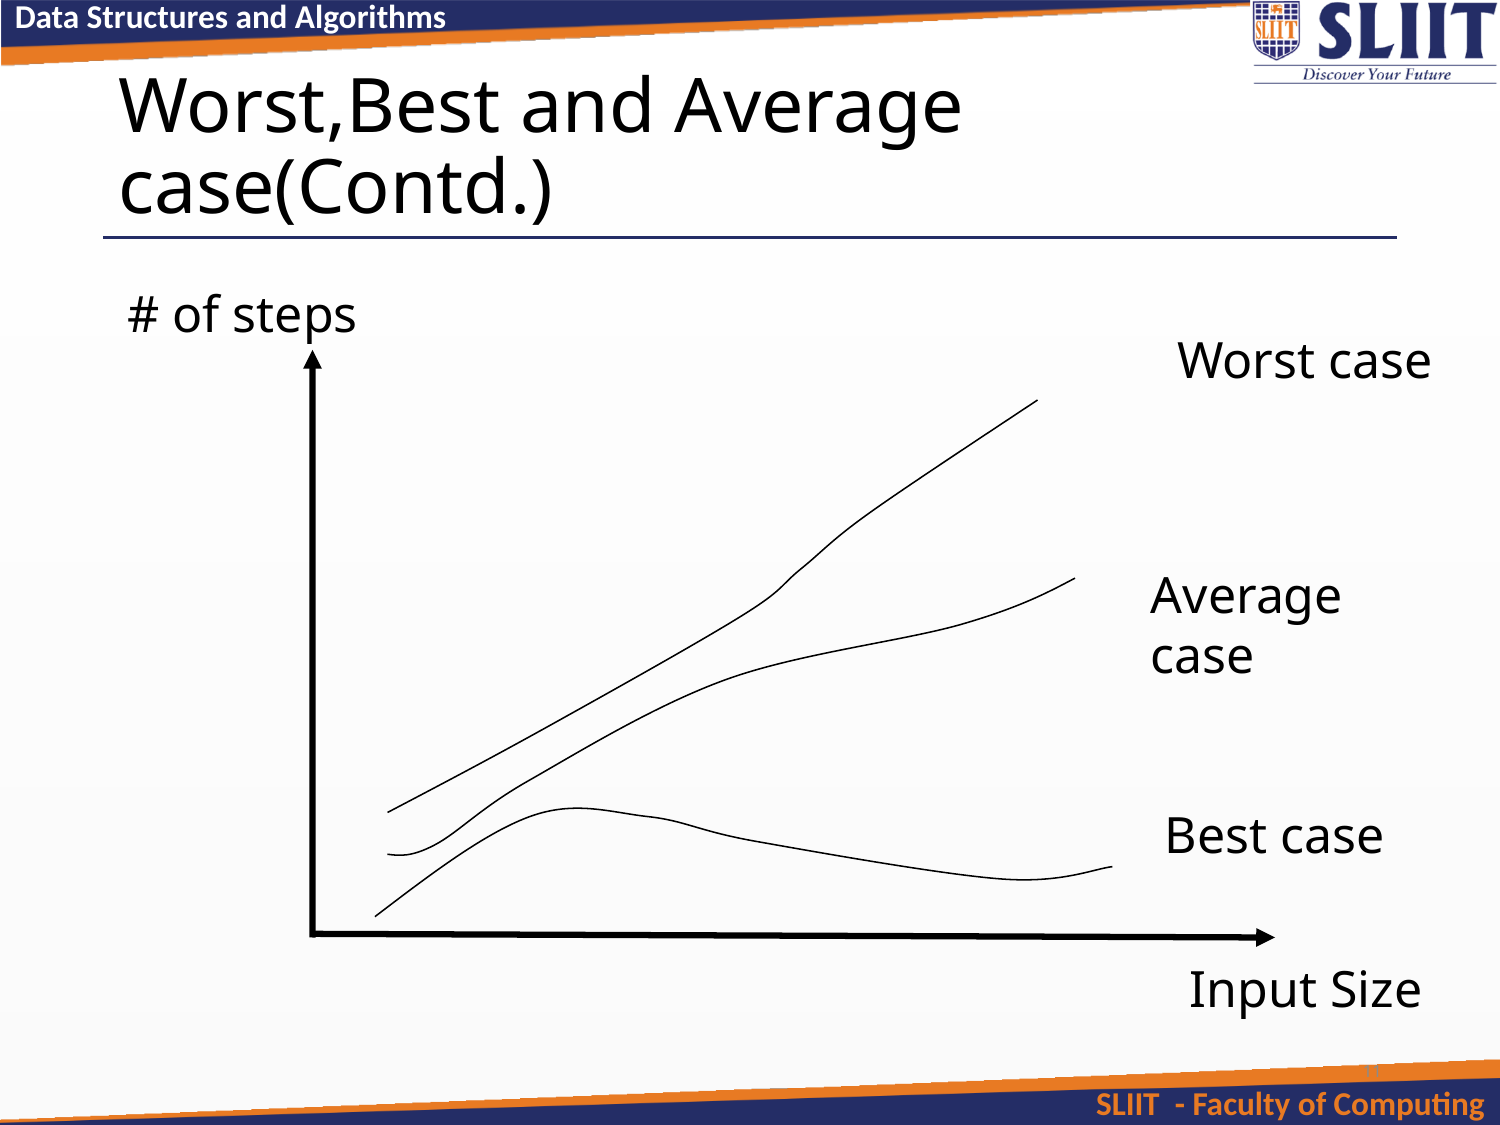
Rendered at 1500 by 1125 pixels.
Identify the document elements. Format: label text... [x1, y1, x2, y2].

text_box [387, 399, 1038, 813]
picture [1250, 0, 1500, 84]
picture [1302, 1103, 1310, 1112]
text_box Average case [1135, 555, 1474, 691]
text_box # of steps [112, 274, 450, 350]
text_box Worst case [1162, 321, 1500, 397]
text_box [387, 578, 1075, 856]
picture [2, 2, 1249, 75]
text_box Best case [1149, 796, 1488, 872]
picture [0, 1050, 1500, 1125]
text_box [374, 808, 1113, 917]
slide_number 11 [1059, 1042, 1397, 1103]
picture [1243, 1103, 1249, 1112]
picture [1356, 1103, 1364, 1112]
text_box Input Size [1175, 949, 1500, 1025]
title Worst,Best and Average case(Contd.) [103, 59, 1397, 238]
text_box [306, 350, 319, 933]
text_box [312, 931, 1276, 944]
